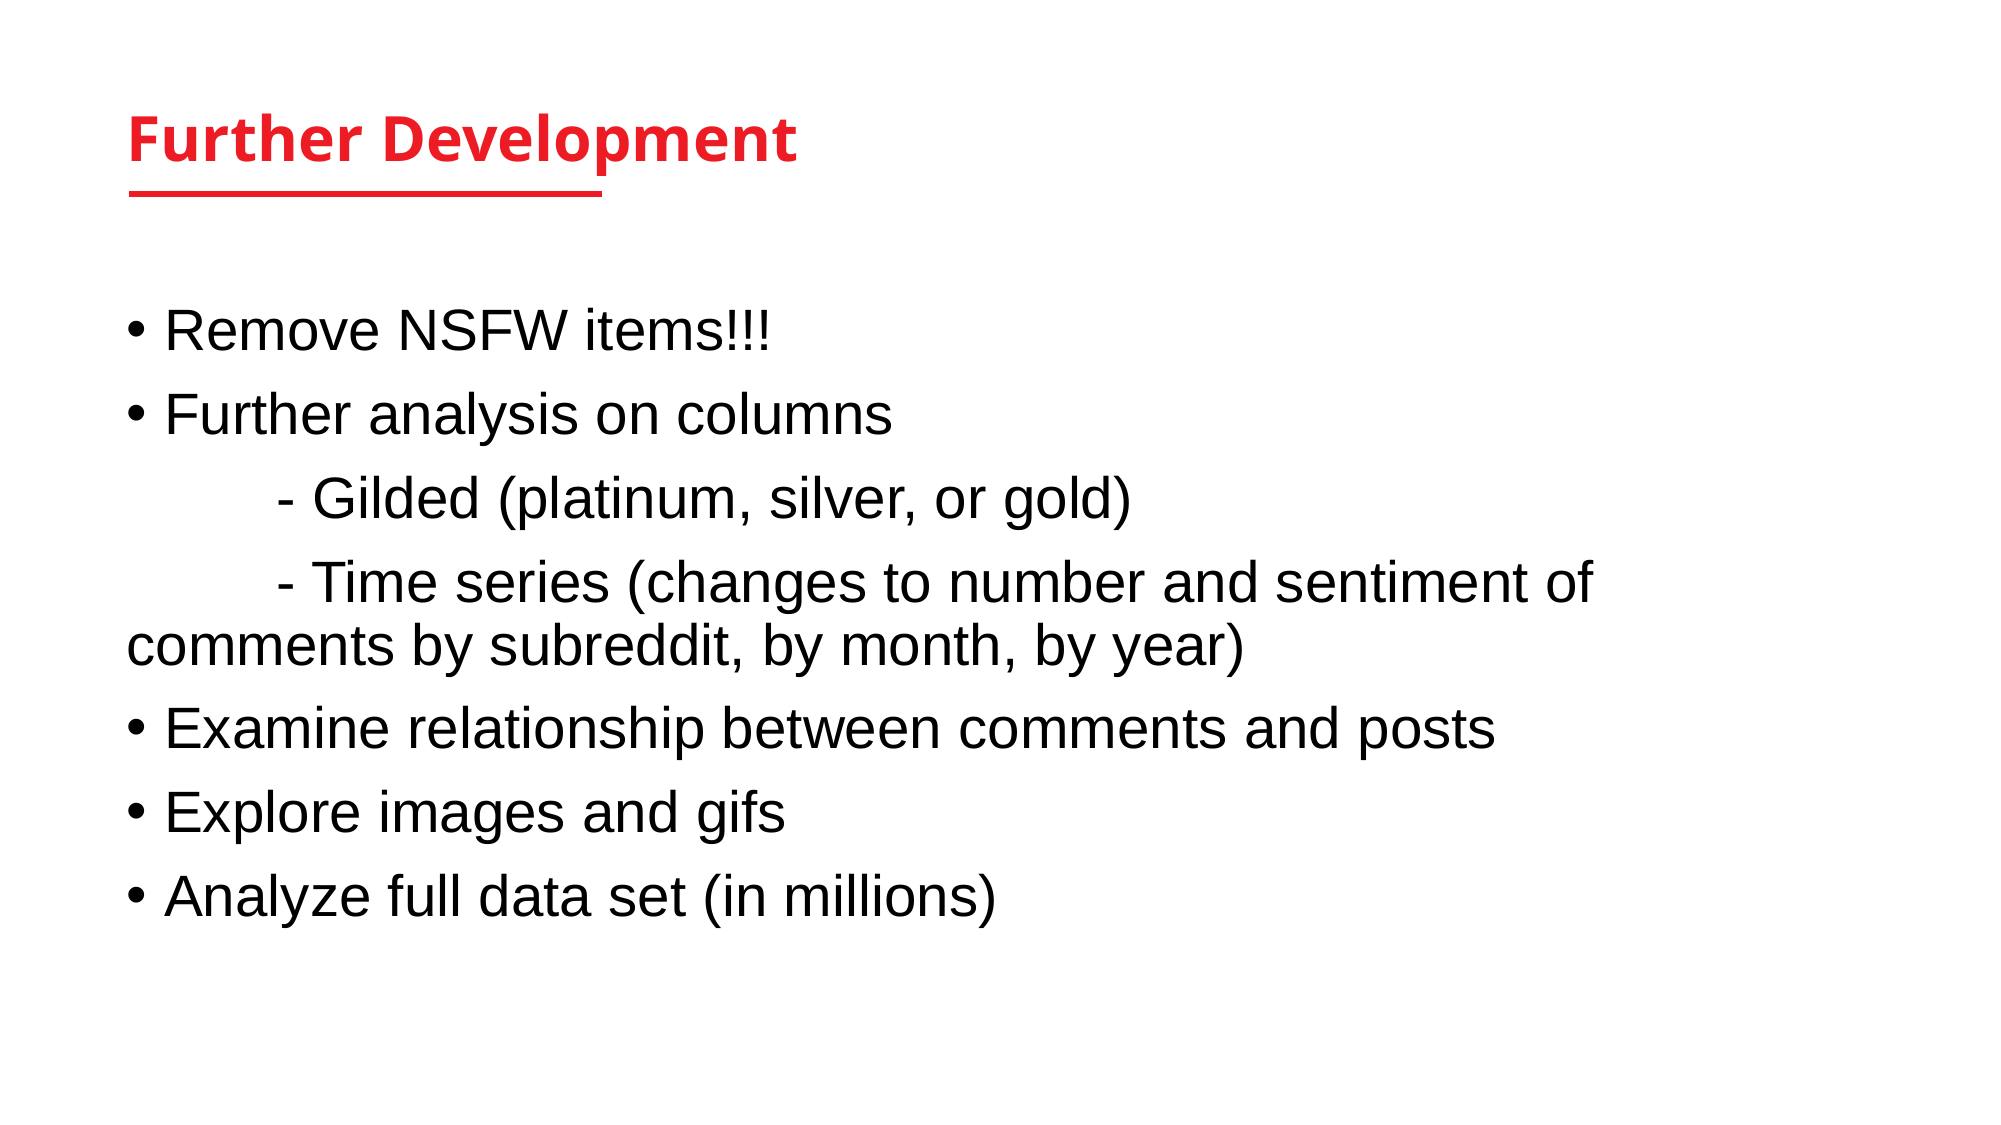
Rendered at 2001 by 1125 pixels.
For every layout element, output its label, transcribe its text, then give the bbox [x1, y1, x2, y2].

title Further Development [111, 32, 1869, 250]
list Remove NSFW items!!! Further analysis on columns - Gilded (platinum, silver, or gold) - Time series (changes to number and sentiment of comments by subreddit, by month, by year) Examine relationship between comments and posts Explore images and gifs Analyze full data set (in millions) [111, 293, 1869, 1035]
